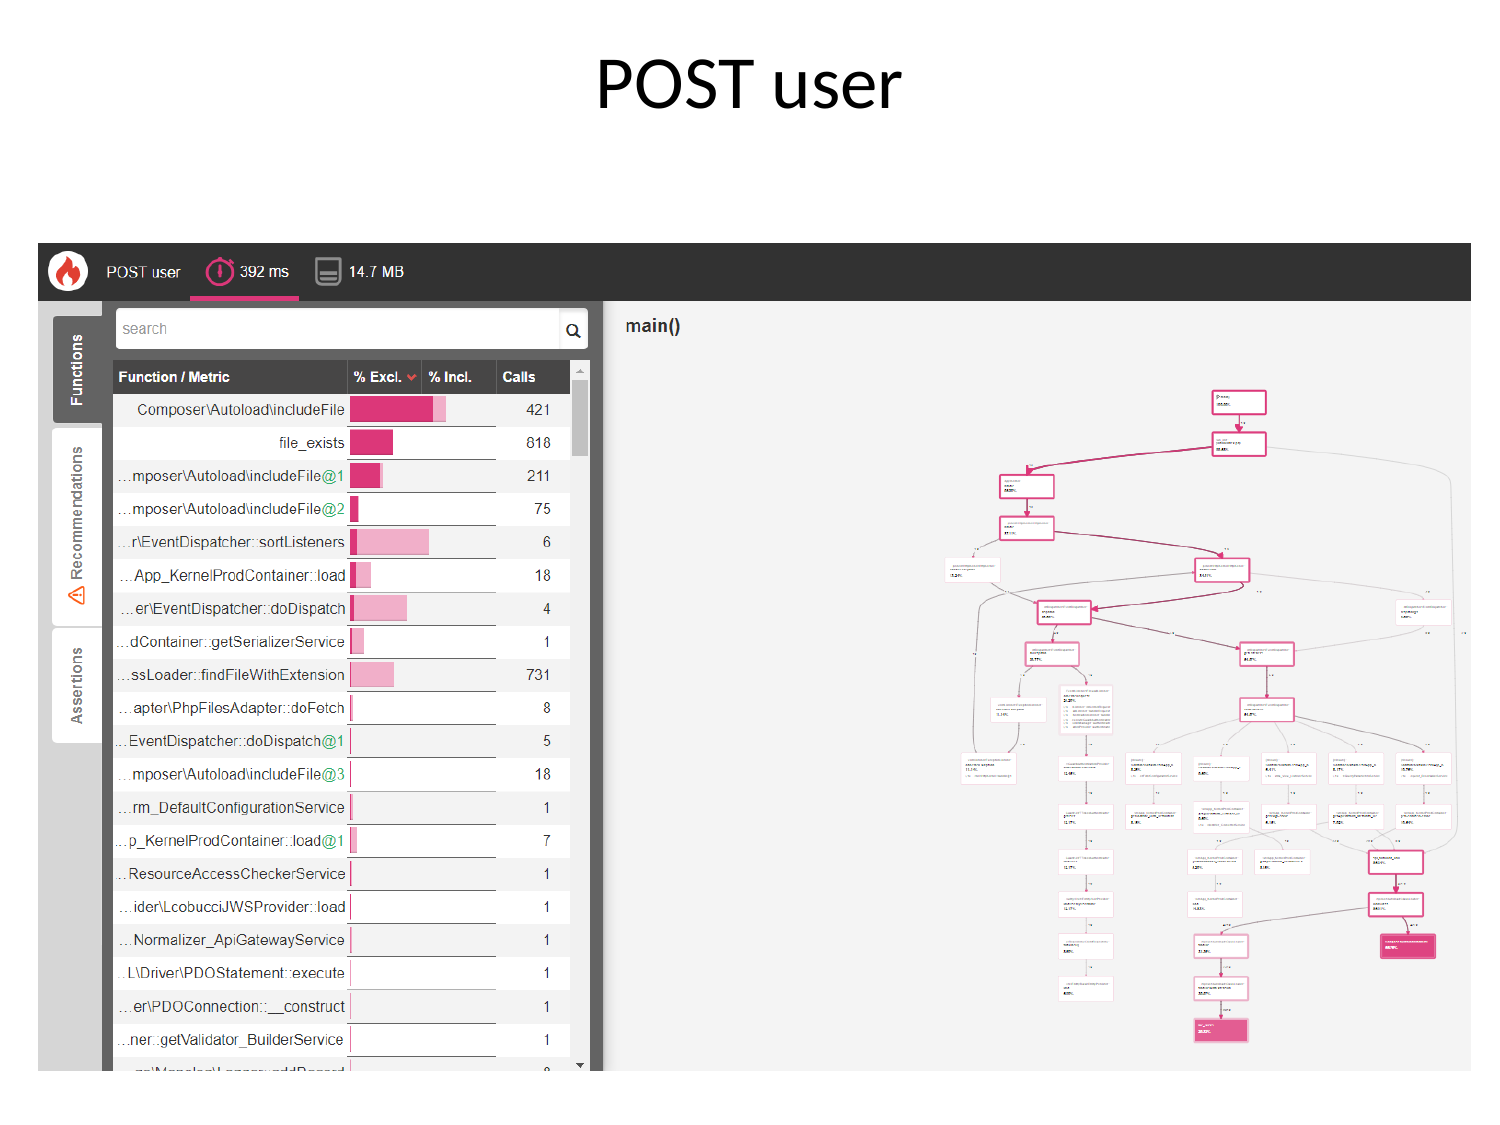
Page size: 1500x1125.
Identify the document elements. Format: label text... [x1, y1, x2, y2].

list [38, 243, 1471, 1071]
title POST user [74, 18, 1426, 139]
